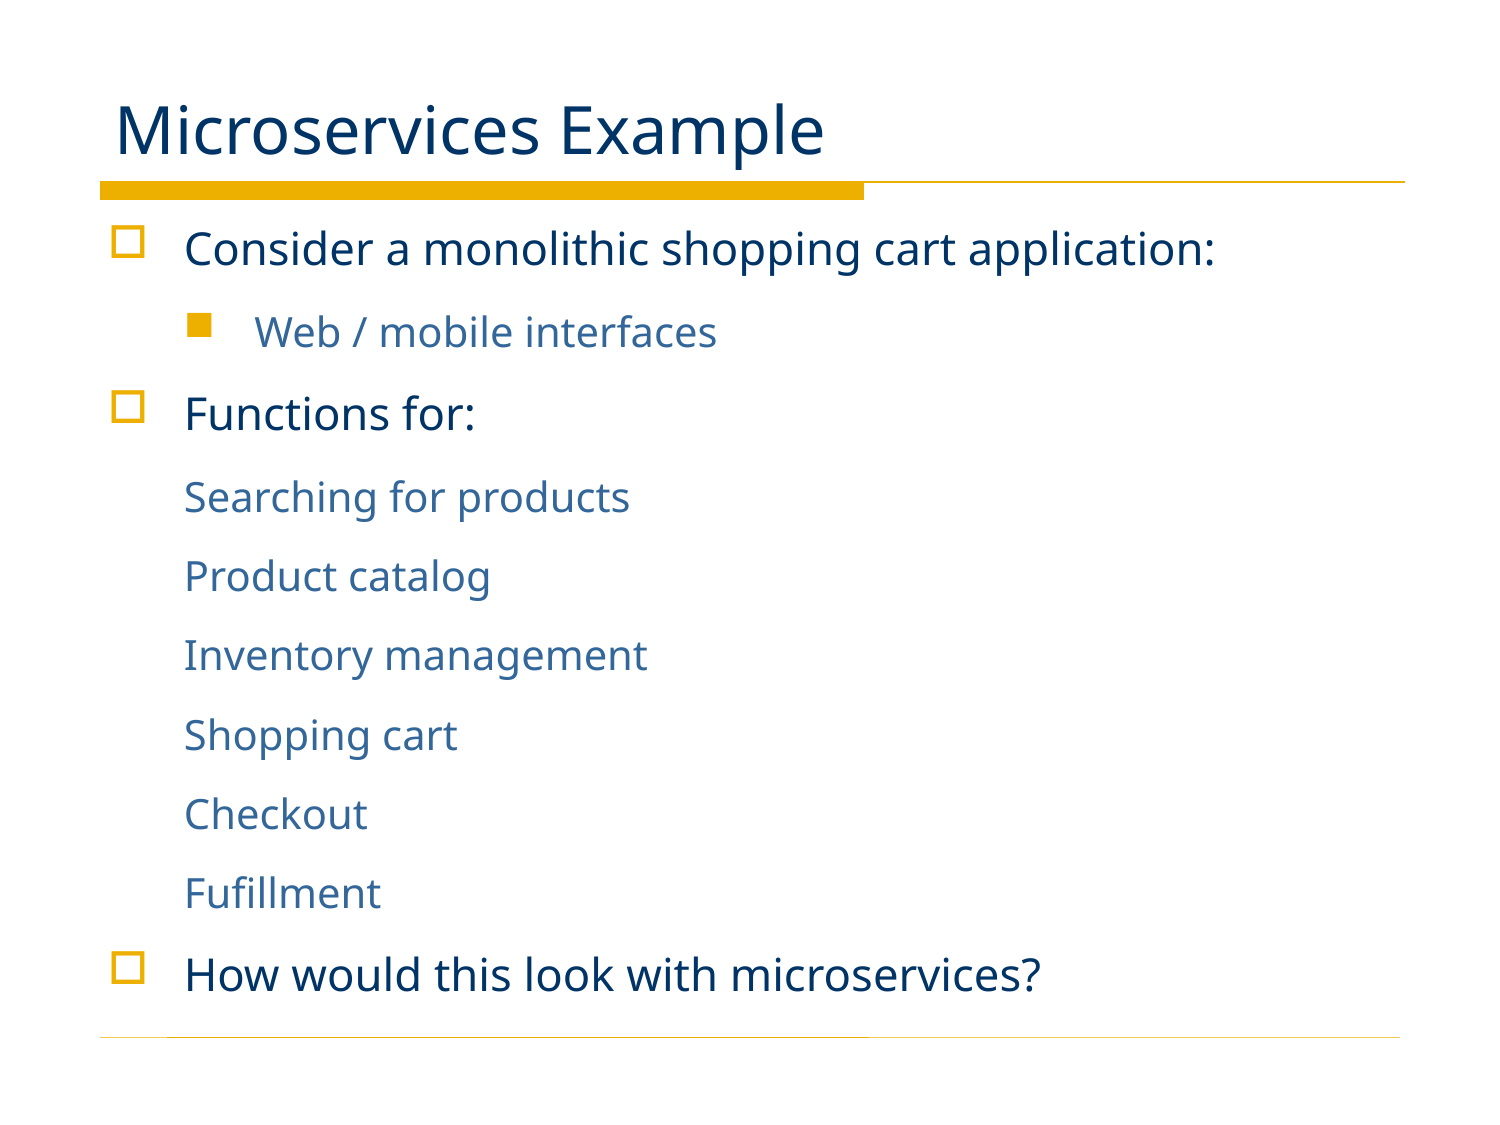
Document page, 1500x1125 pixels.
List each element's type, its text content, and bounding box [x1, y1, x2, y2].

title Microservices Example [99, 24, 1413, 175]
list Consider a monolithic shopping cart application: Web / mobile interfaces Functions for: Searching for products Product catalog Inventory management Shopping cart Checkout Fufillment How would this look with microservices? [92, 212, 1406, 1013]
